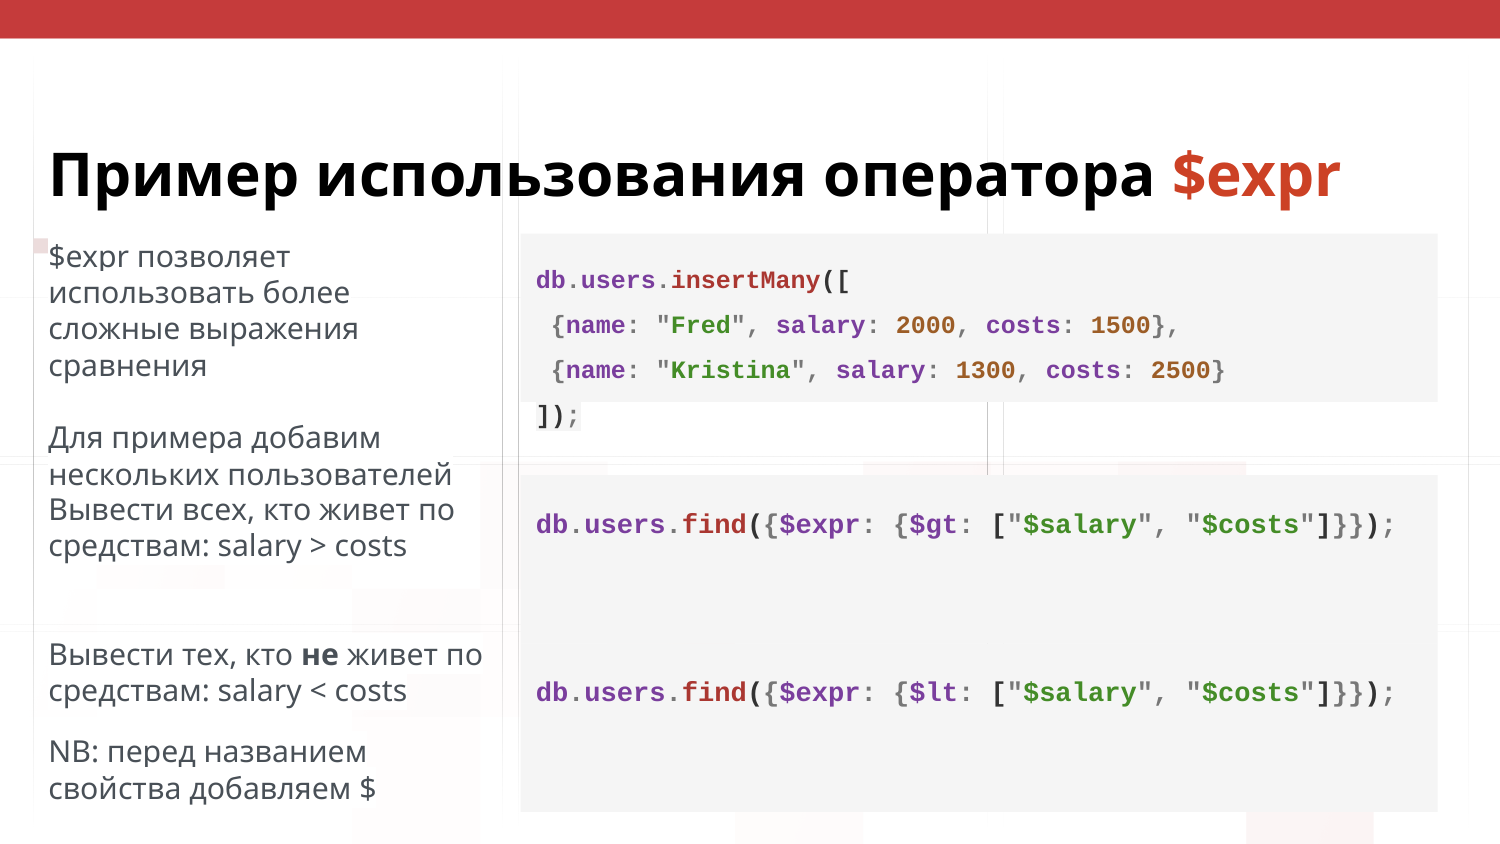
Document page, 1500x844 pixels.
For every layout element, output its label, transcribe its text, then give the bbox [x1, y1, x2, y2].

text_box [33, 221, 503, 332]
list db.users.find({$expr: {$lt: ["$salary", "$costs"]}}); [520, 643, 1438, 812]
picture [0, 0, 1500, 844]
list db.users.find({$expr: {$gt: ["$salary", "$costs"]}}); [520, 475, 1438, 643]
text_box Вывести всех, кто живет по средствам: salary > costs Вывести тех, кто не живет по средствам: salary < costs NB: перед названием свойства добавляем $ [33, 475, 502, 585]
text_box [33, 585, 502, 658]
text_box [24, 24, 518, 125]
list db.users.insertMany([ {name: "Fred", salary: 2000, costs: 1500}, {name: "Kristina", salary: 1300, costs: 2500} ]); [520, 233, 1438, 402]
title Пример использования оператора $expr [33, 121, 1396, 216]
